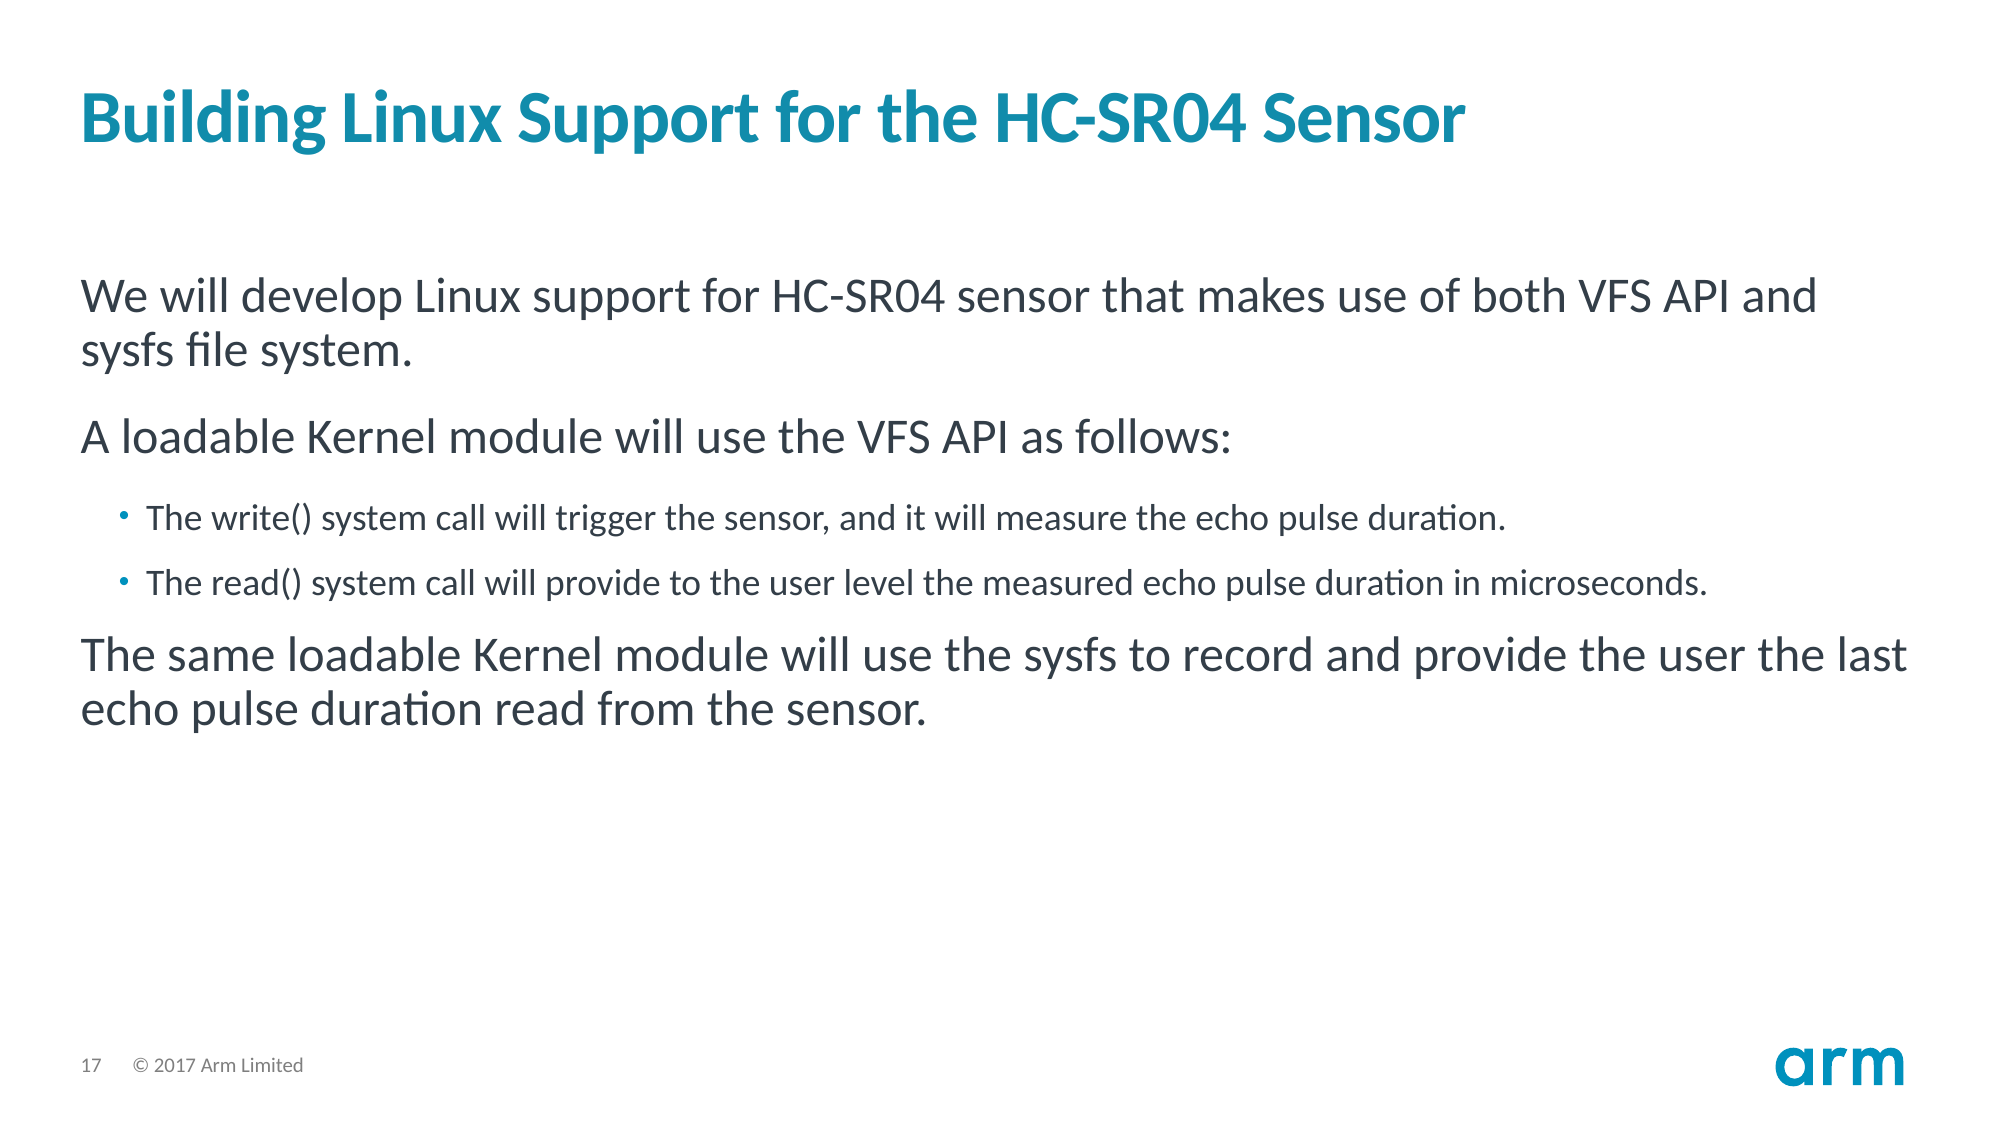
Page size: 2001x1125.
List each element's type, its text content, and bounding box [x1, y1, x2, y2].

title Building Linux Support for the HC-SR04 Sensor [80, 48, 1915, 158]
list We will develop Linux support for HC-SR04 sensor that makes use of both VFS API and sysfs file system. A loadable Kernel module will use the VFS API as follows: The write() system call will trigger the sensor, and it will measure the echo pulse duration. The read() system call will provide to the user level the measured echo pulse duration in microseconds. The same loadable Kernel module will use the sysfs to record and provide the user the last echo pulse duration read from the sensor. [80, 268, 1915, 940]
